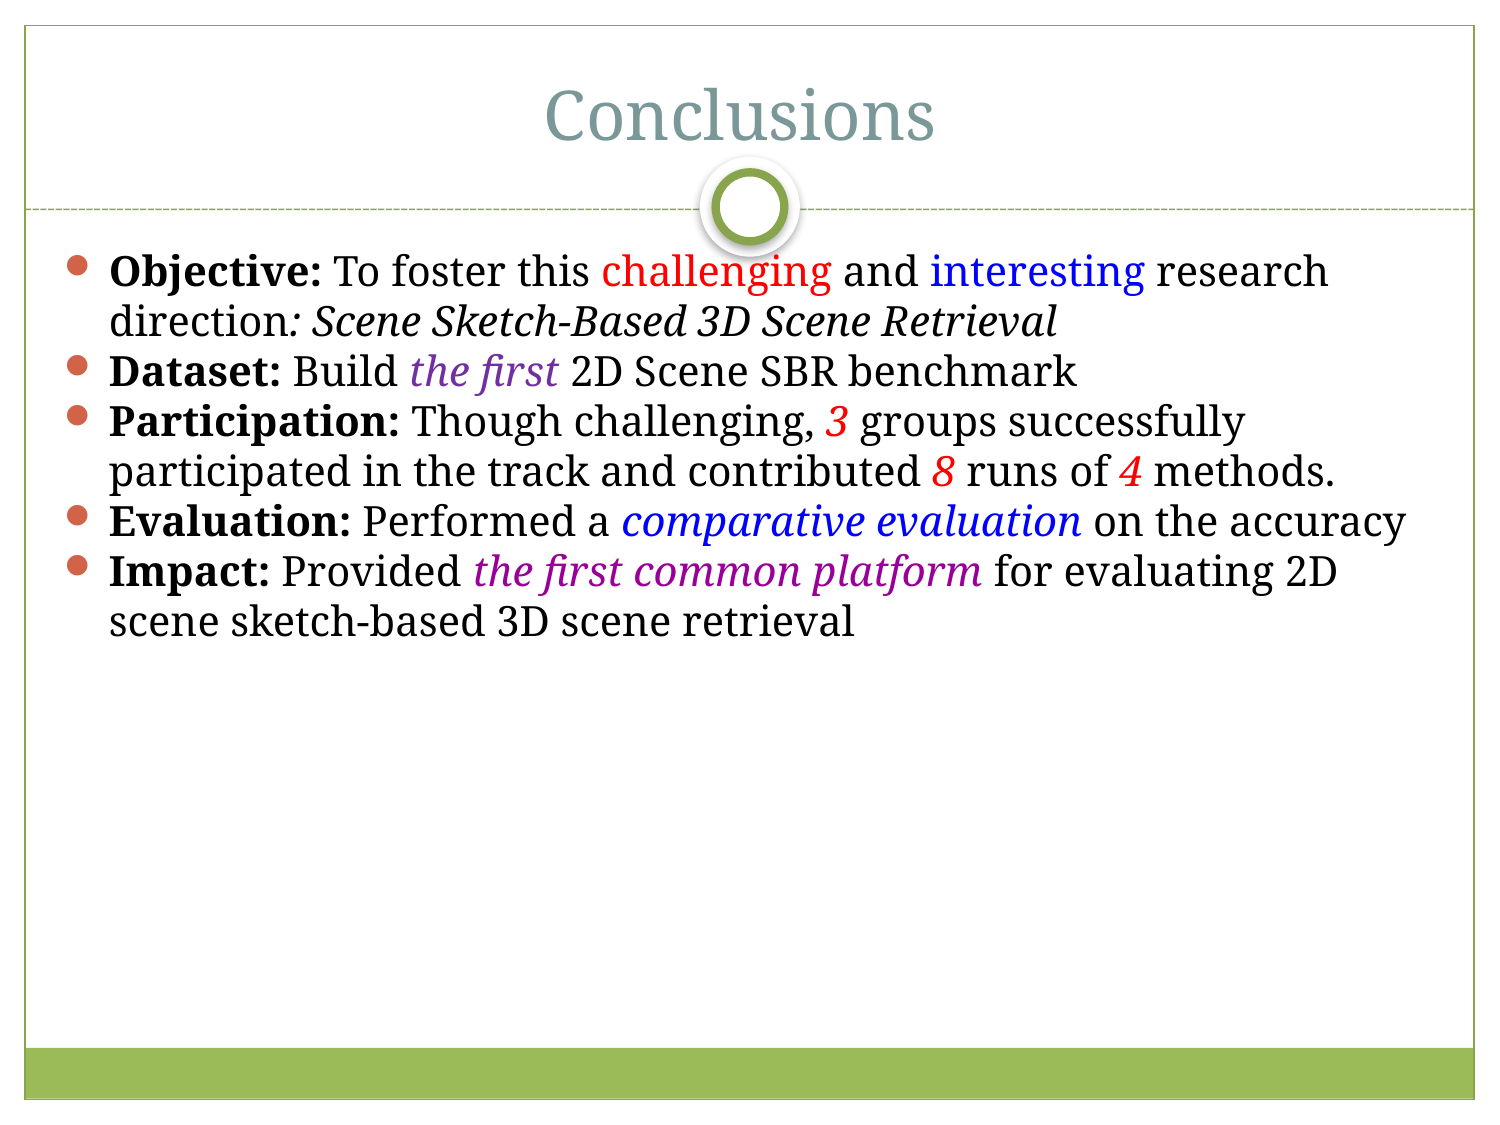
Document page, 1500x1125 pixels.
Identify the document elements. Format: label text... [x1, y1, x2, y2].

text_box Objective: To foster this challenging and interesting research direction: Scene Sketch-Based 3D Scene Retrieval Dataset: Build the first 2D Scene SBR benchmark Participation: Though challenging, 3 groups successfully participated in the track and contributed 8 runs of 4 methods. Evaluation: Performed a comparative evaluation on the accuracy Impact: Provided the first common platform for evaluating 2D scene sketch-based 3D scene retrieval [49, 237, 1445, 988]
text_box Conclusions [49, 37, 1450, 162]
